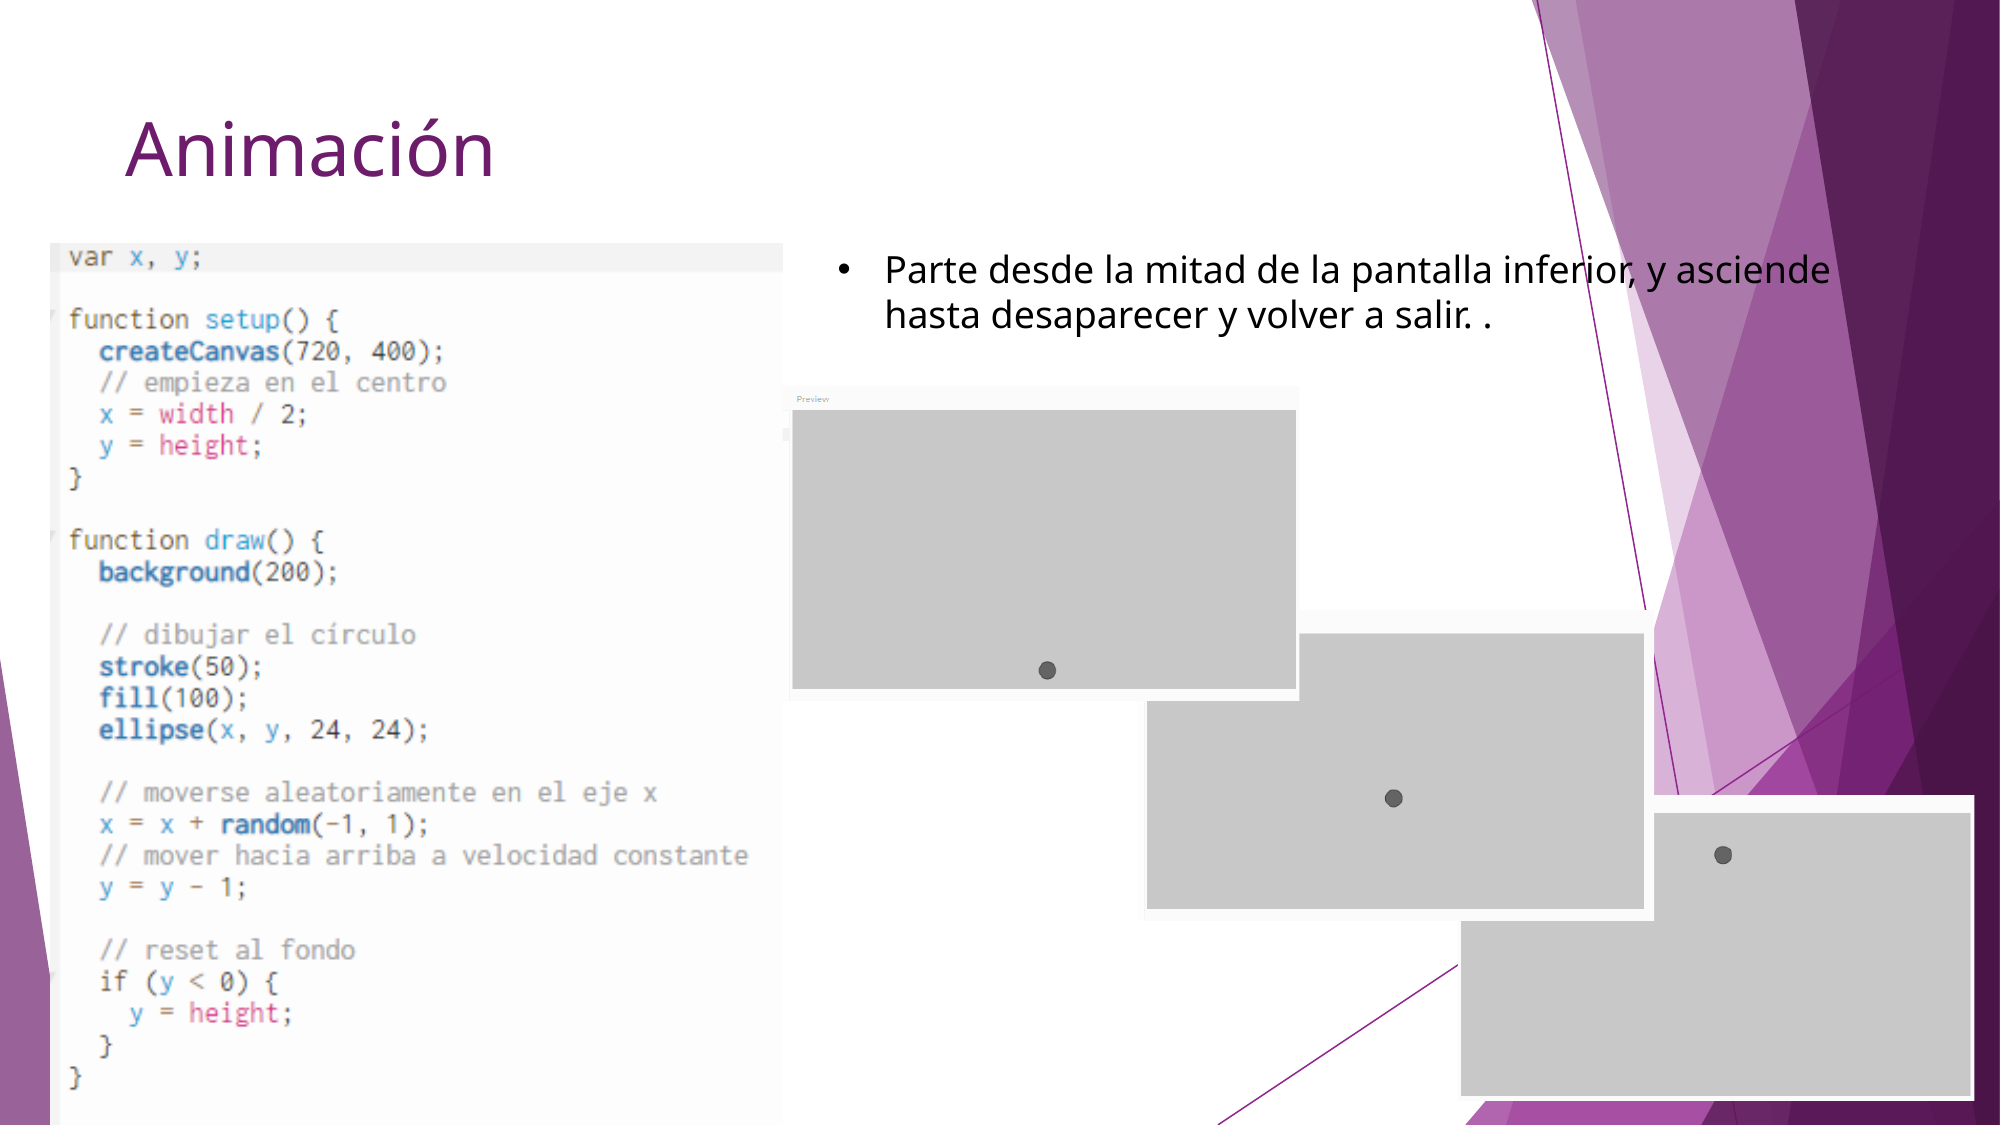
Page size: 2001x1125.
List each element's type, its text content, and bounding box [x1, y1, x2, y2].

text_box [787, 776, 1452, 989]
text_box Animación [123, 99, 1440, 290]
picture [49, 243, 1975, 1125]
text_box Parte desde la mitad de la pantalla inferior, y asciende hasta desaparecer y volver a salir. . [837, 243, 1875, 546]
